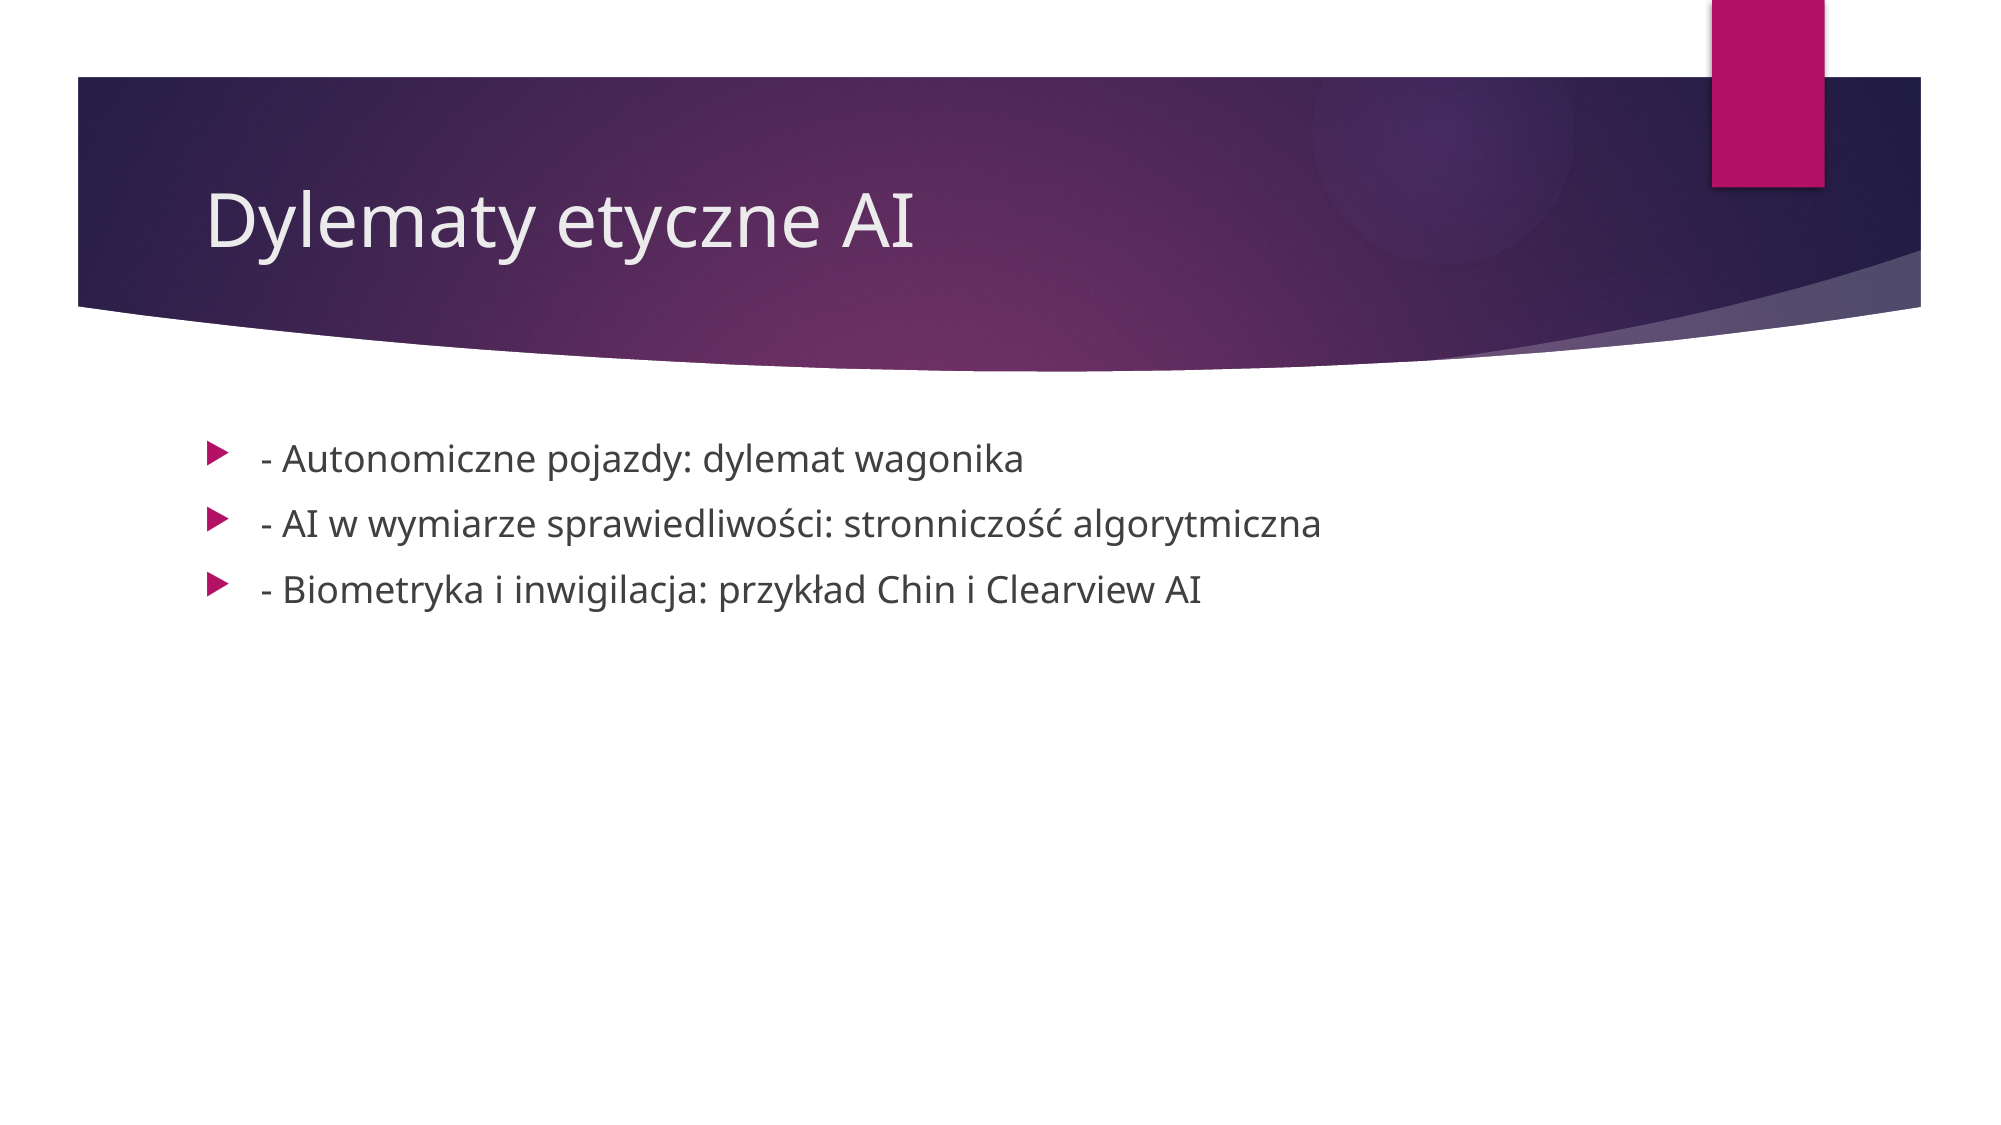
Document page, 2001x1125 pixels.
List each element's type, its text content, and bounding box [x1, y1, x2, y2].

list - Autonomiczne pojazdy: dylemat wagonika - AI w wymiarze sprawiedliwości: stronniczość algorytmiczna - Biometryka i inwigilacja: przykład Chin i Clearview AI [189, 427, 1638, 988]
title Dylematy etyczne AI [189, 159, 1627, 276]
